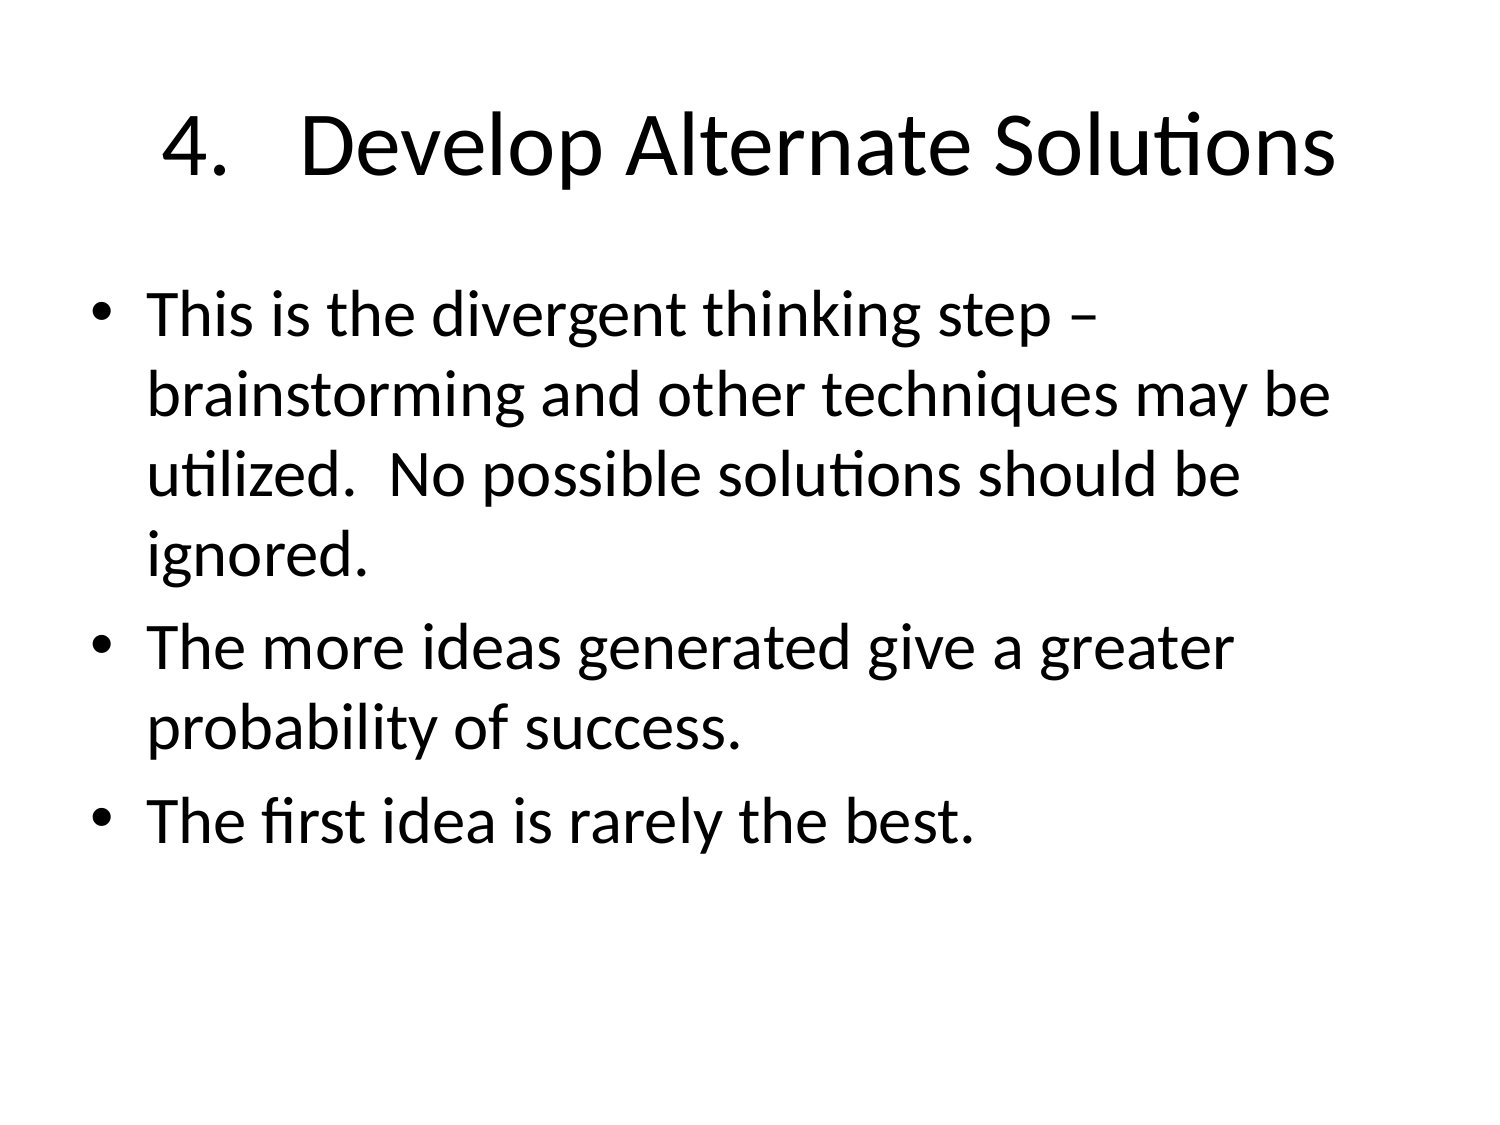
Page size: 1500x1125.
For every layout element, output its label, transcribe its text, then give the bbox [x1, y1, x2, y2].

list This is the divergent thinking step – brainstorming and other techniques may be utilized. No possible solutions should be ignored. The more ideas generated give a greater probability of success. The first idea is rarely the best. [75, 262, 1425, 1005]
title Develop Alternate Solutions [75, 45, 1425, 233]
